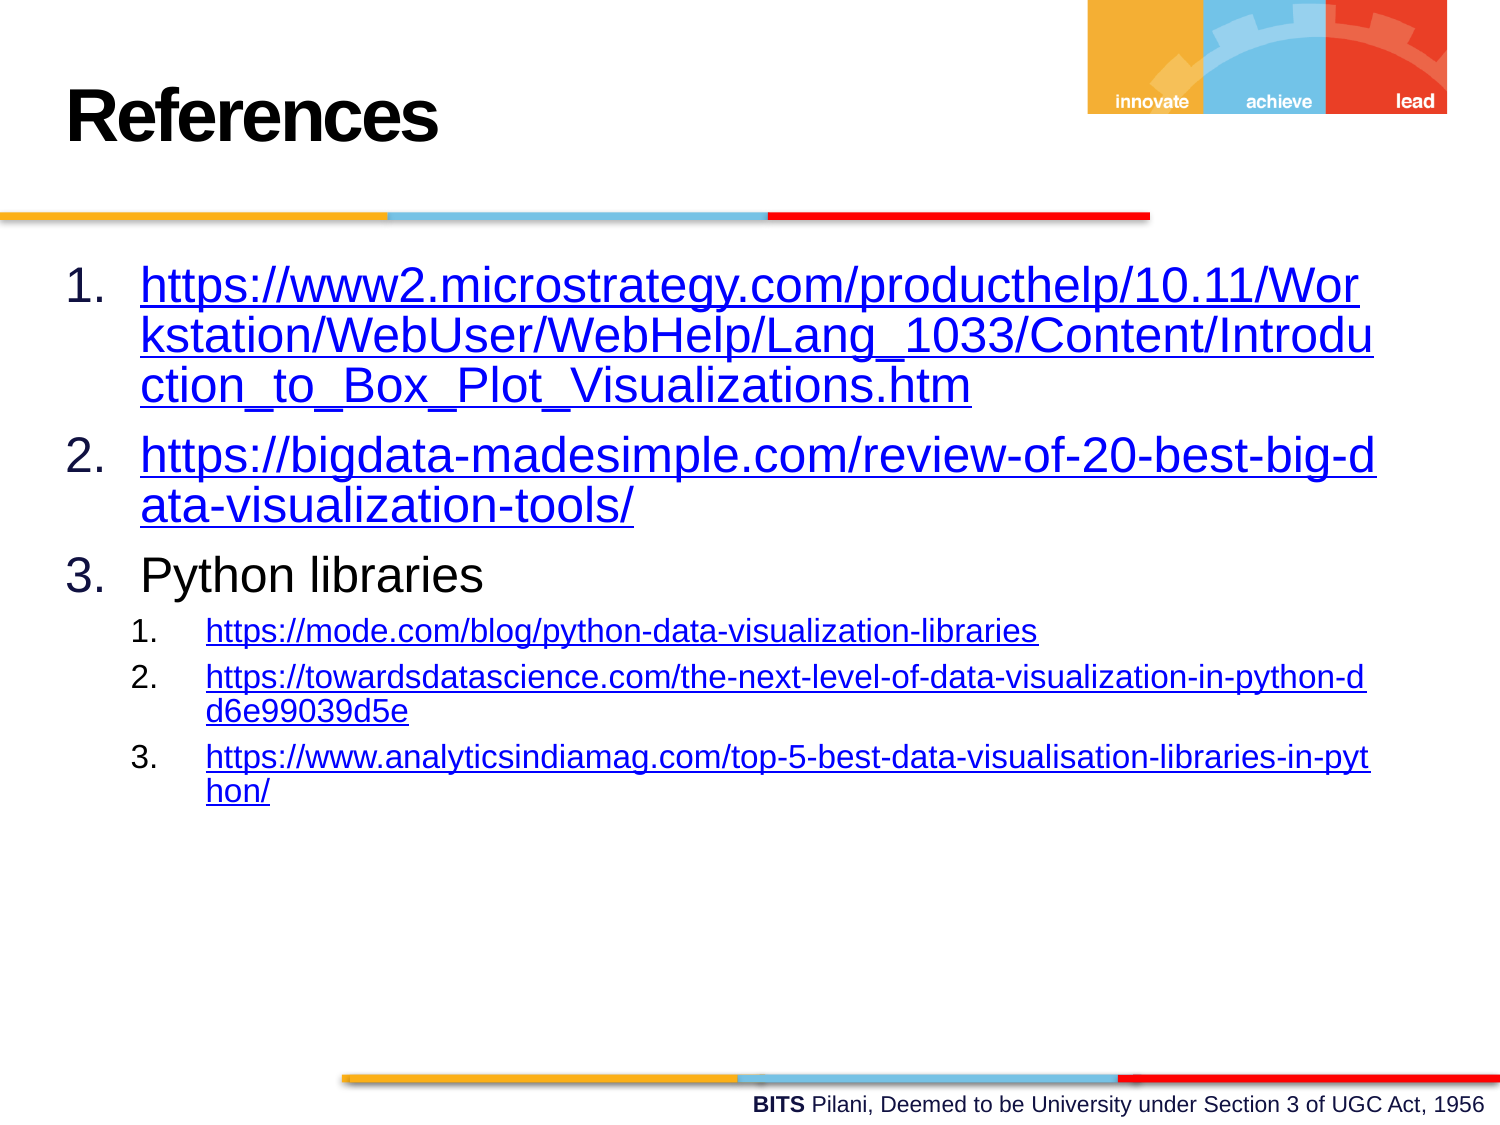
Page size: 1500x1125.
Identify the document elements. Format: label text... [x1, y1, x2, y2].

list References [50, 24, 1088, 213]
picture [1087, 0, 1448, 114]
list https://www2.microstrategy.com/producthelp/10.11/Workstation/WebUser/WebHelp/Lang_1033/Content/Introduction_to_Box_Plot_Visualizations.htm https://bigdata-madesimple.com/review-of-20-best-big-data-visualization-tools/ Python libraries https://mode.com/blog/python-data-visualization-libraries https://towardsdatascience.com/the-next-level-of-data-visualization-in-python-dd6e99039d5e https://www.analyticsindiamag.com/top-5-best-data-visualisation-libraries-in-python/ [50, 245, 1400, 988]
